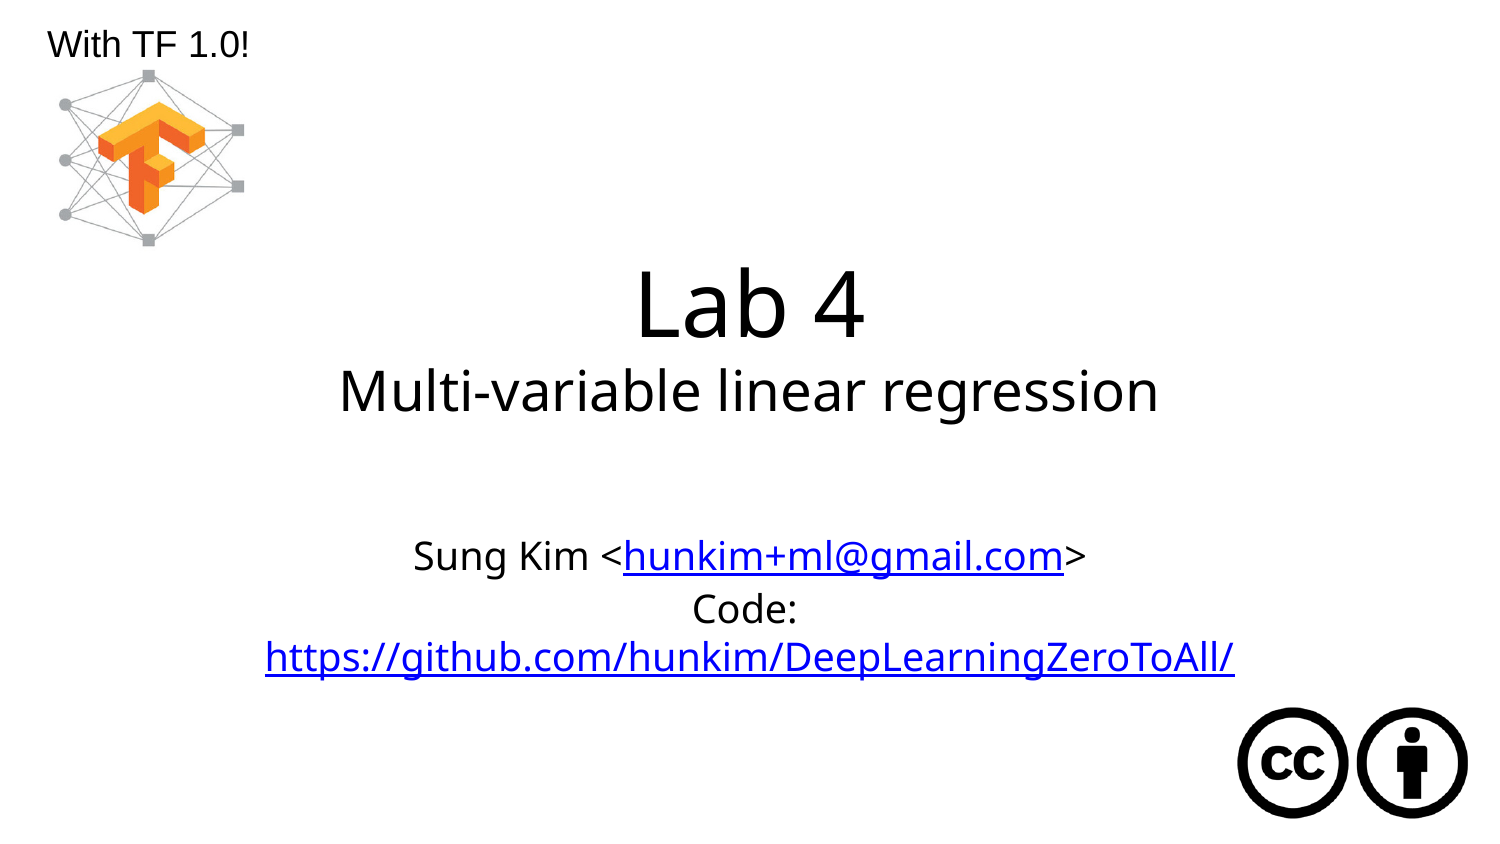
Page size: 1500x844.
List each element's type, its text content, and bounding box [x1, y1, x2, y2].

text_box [0, 14, 361, 276]
picture [1237, 698, 1473, 827]
title Lab 4 Multi-variable linear regression [297, 141, 1203, 428]
text_box Sung Kim <hunkim+ml@gmail.com> Code: https://github.com/hunkim/DeepLearningZeroToAll/ [209, 526, 1291, 624]
